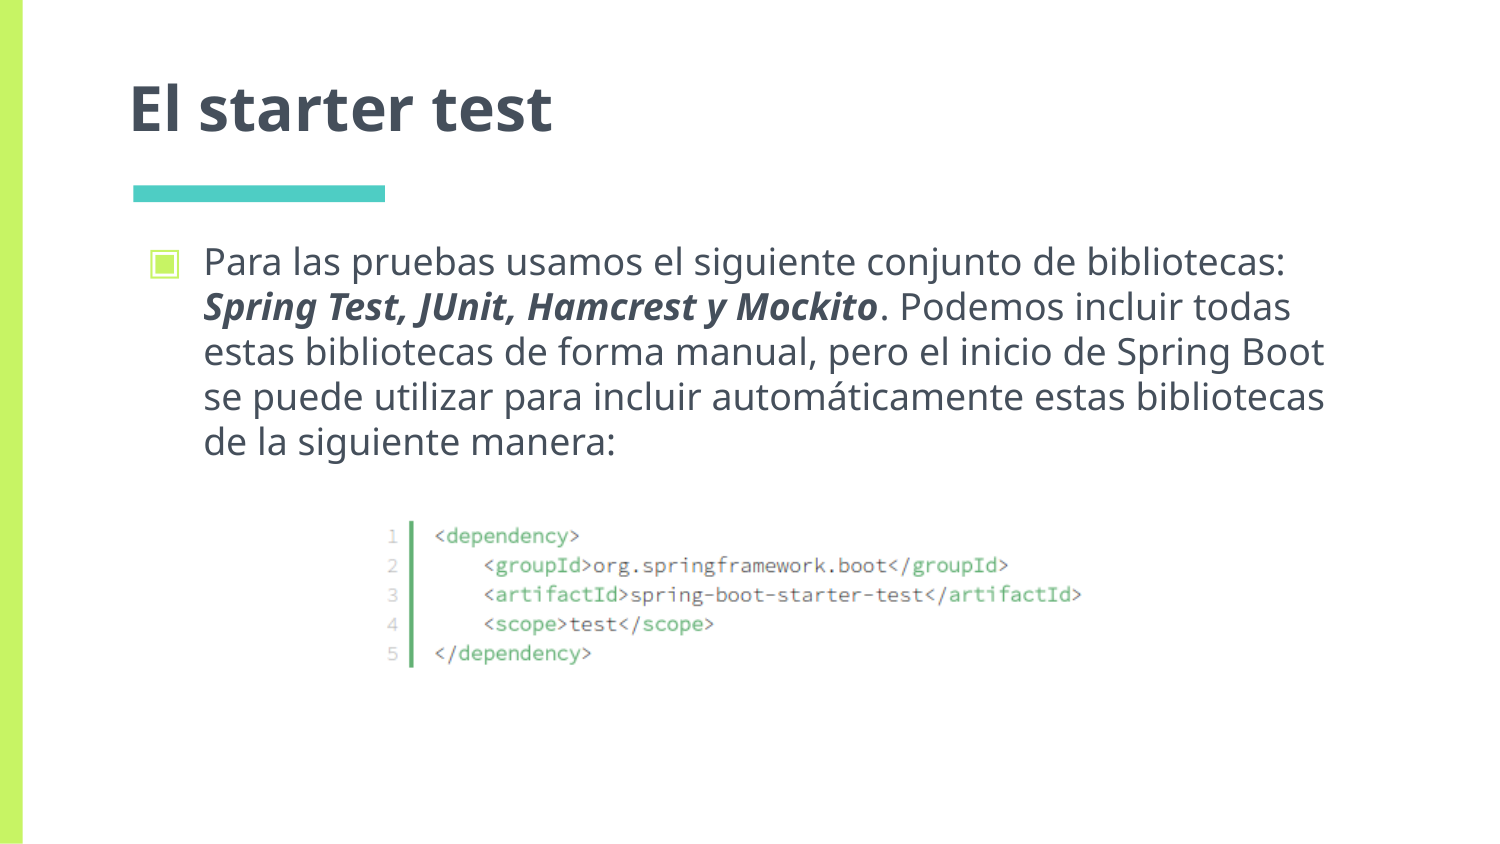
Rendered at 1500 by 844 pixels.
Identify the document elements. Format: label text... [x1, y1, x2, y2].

title El starter test [113, 0, 1387, 159]
picture [370, 508, 1130, 684]
list Para las pruebas usamos el siguiente conjunto de bibliotecas: Spring Test, JUnit, Hamcrest y Mockito. Podemos incluir todas estas bibliotecas de forma manual, pero el inicio de Spring Boot se puede utilizar para incluir automáticamente estas bibliotecas de la siguiente manera: [113, 222, 1387, 766]
